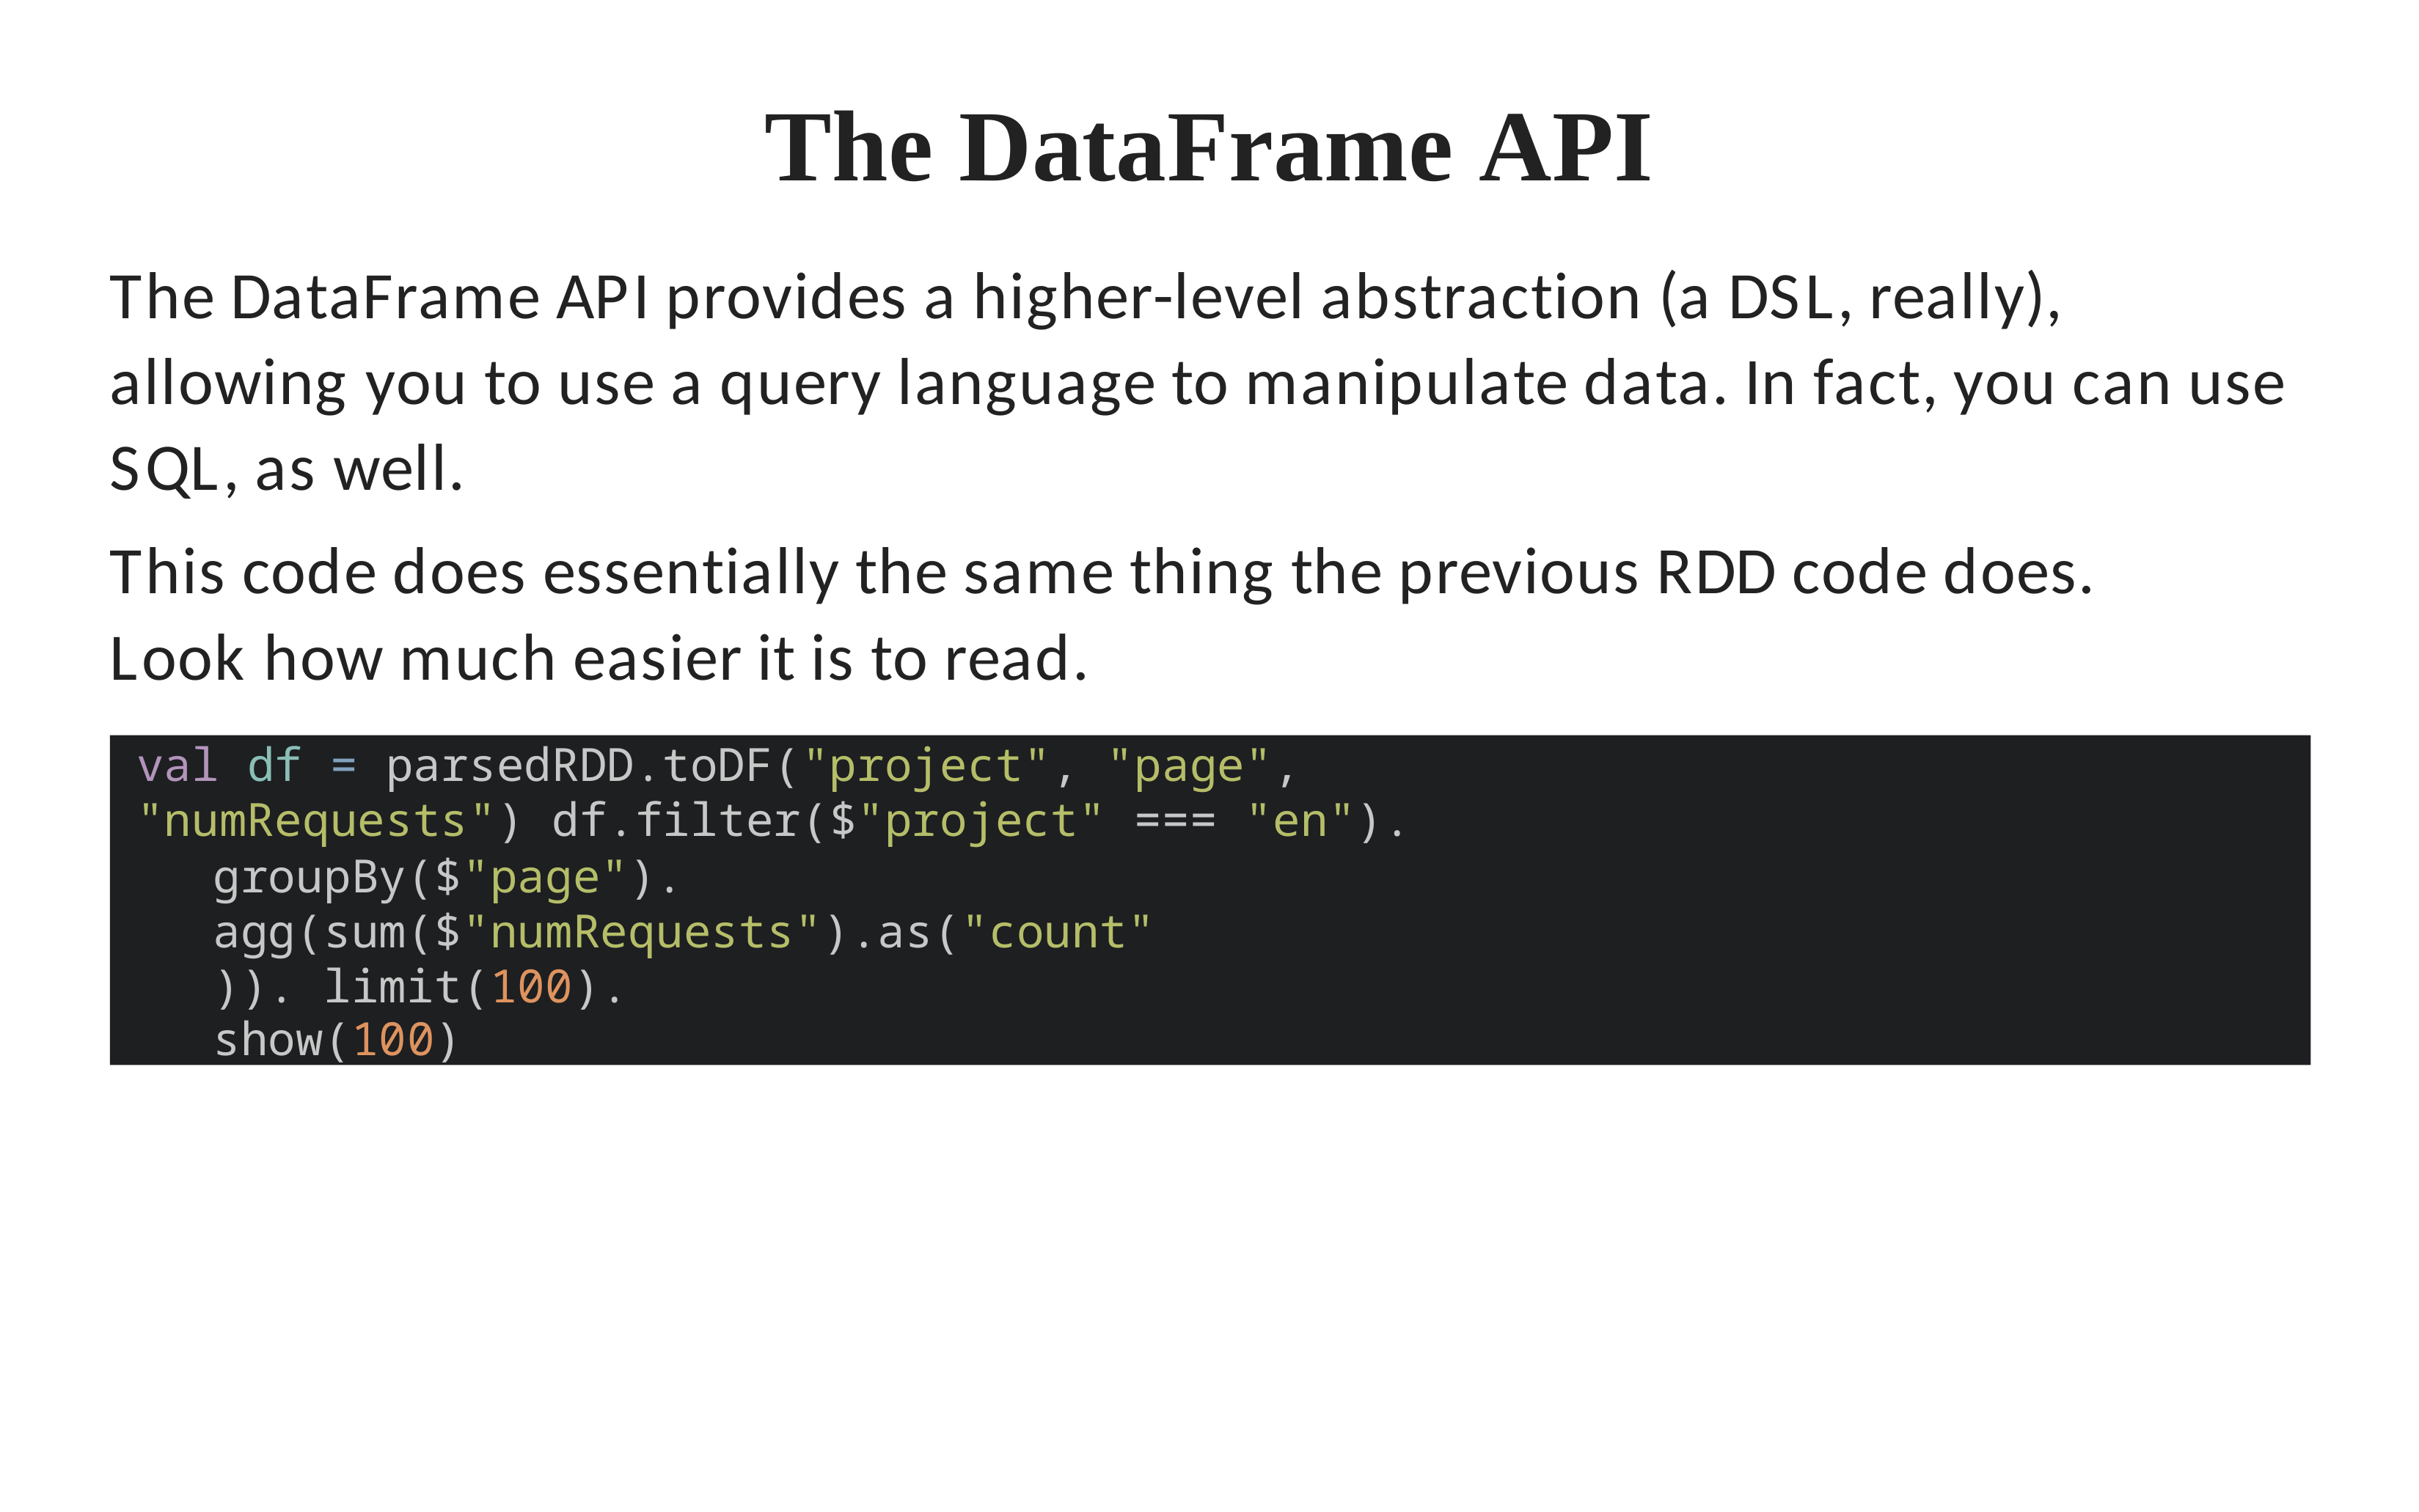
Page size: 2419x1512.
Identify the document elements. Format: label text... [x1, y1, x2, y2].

list The DataFrame API provides a higher-level abstraction (a DSL, really), allowing you to use a query language to manipulate data. In fact, you can use SQL, as well. This code does essentially the same thing the previous RDD code does. Look how much easier it is to read. [108, 245, 2311, 1112]
text_box val df = parsedRDD.toDF("project", "page", "numRequests") df.filter($"project" === "en"). groupBy($"page"). agg(sum($"numRequests").as("count")). limit(100). show(100) [109, 735, 2311, 1065]
title The DataFrame API [481, 80, 1938, 245]
